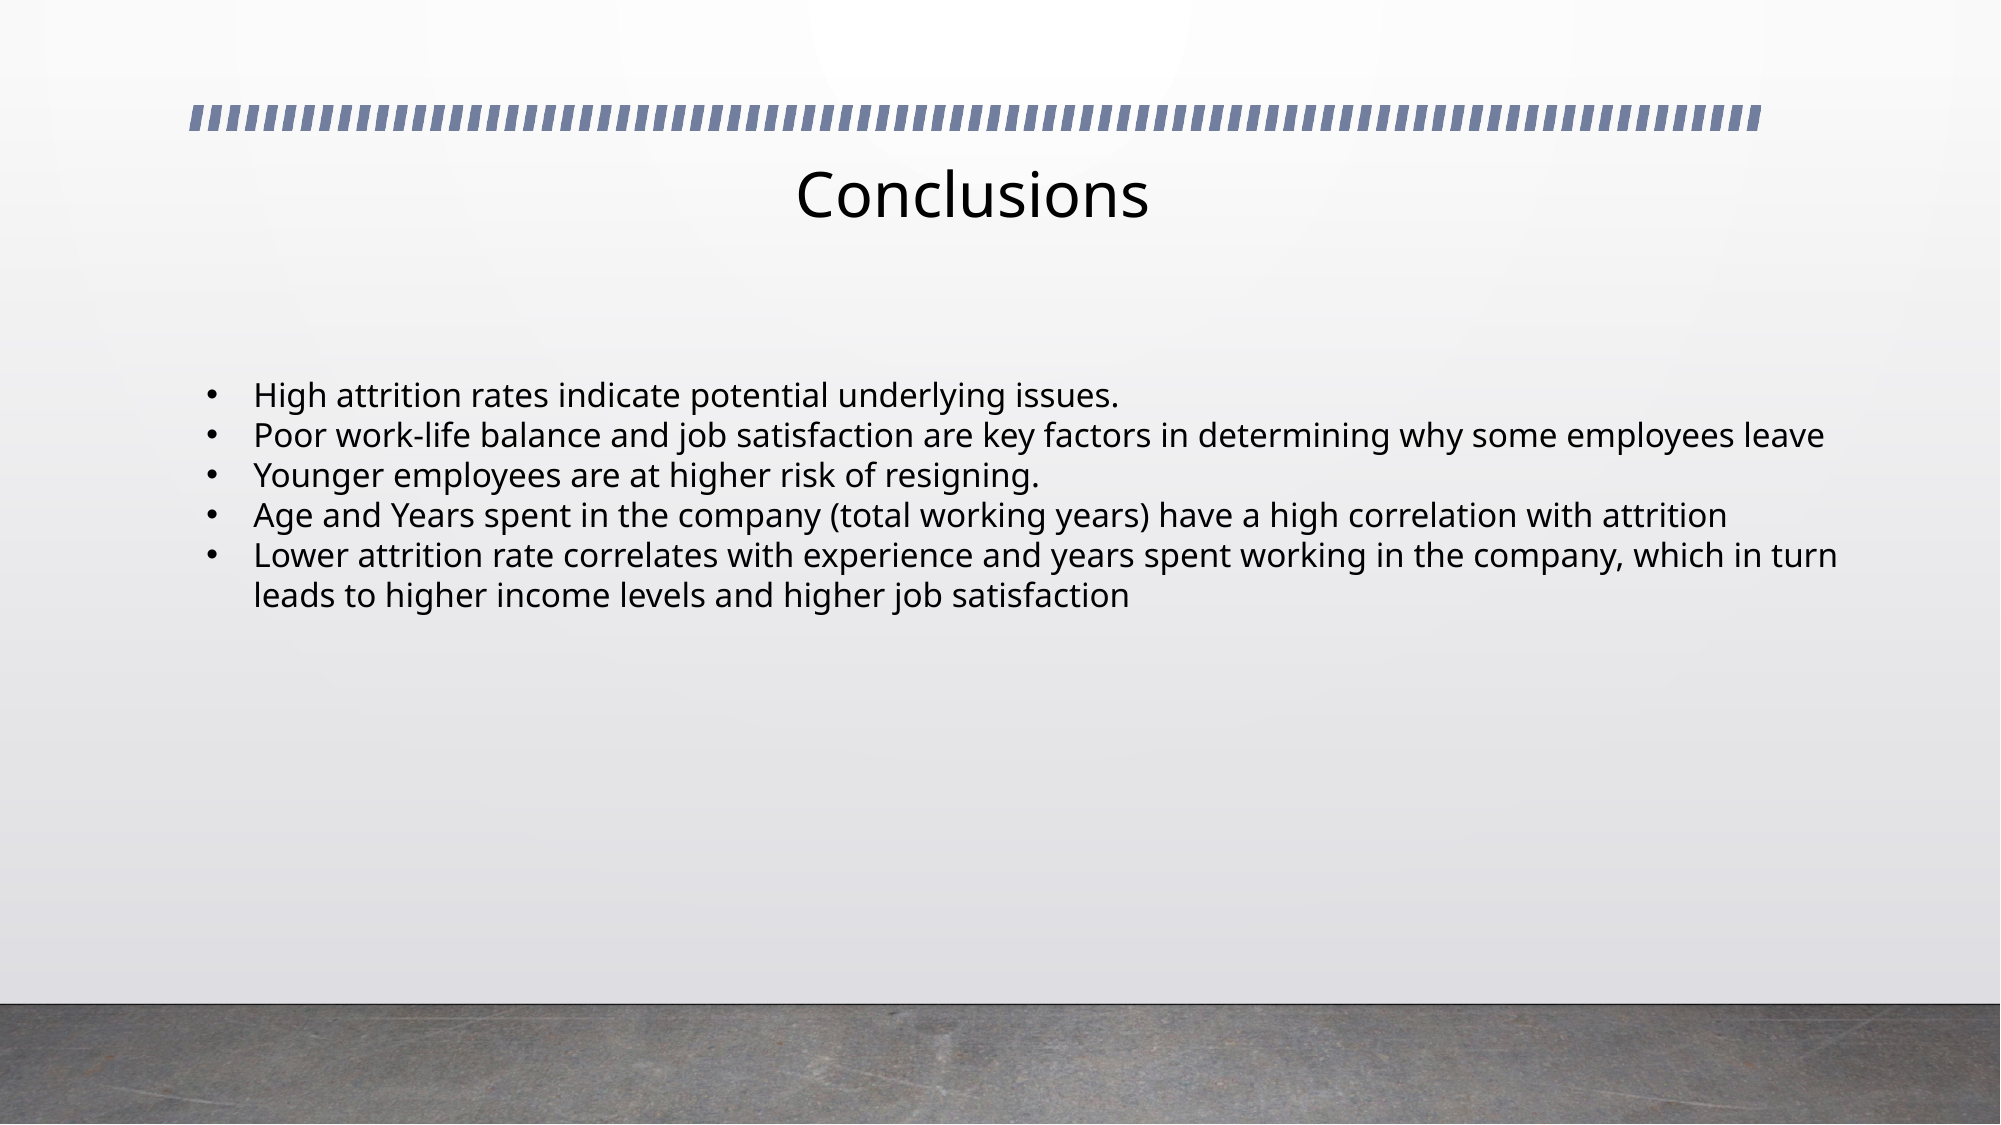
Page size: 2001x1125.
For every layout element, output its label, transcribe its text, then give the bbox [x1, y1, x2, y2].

text_box High attrition rates indicate potential underlying issues. Poor work-life balance and job satisfaction are key factors in determining why some employees leave Younger employees are at higher risk of resigning. Age and Years spent in the company (total working years) have a high correlation with attrition Lower attrition rate correlates with experience and years spent working in the company, which in turn leads to higher income levels and higher job satisfaction [191, 322, 1884, 622]
picture [0, 1004, 2000, 1124]
title Conclusions [185, 156, 1761, 240]
